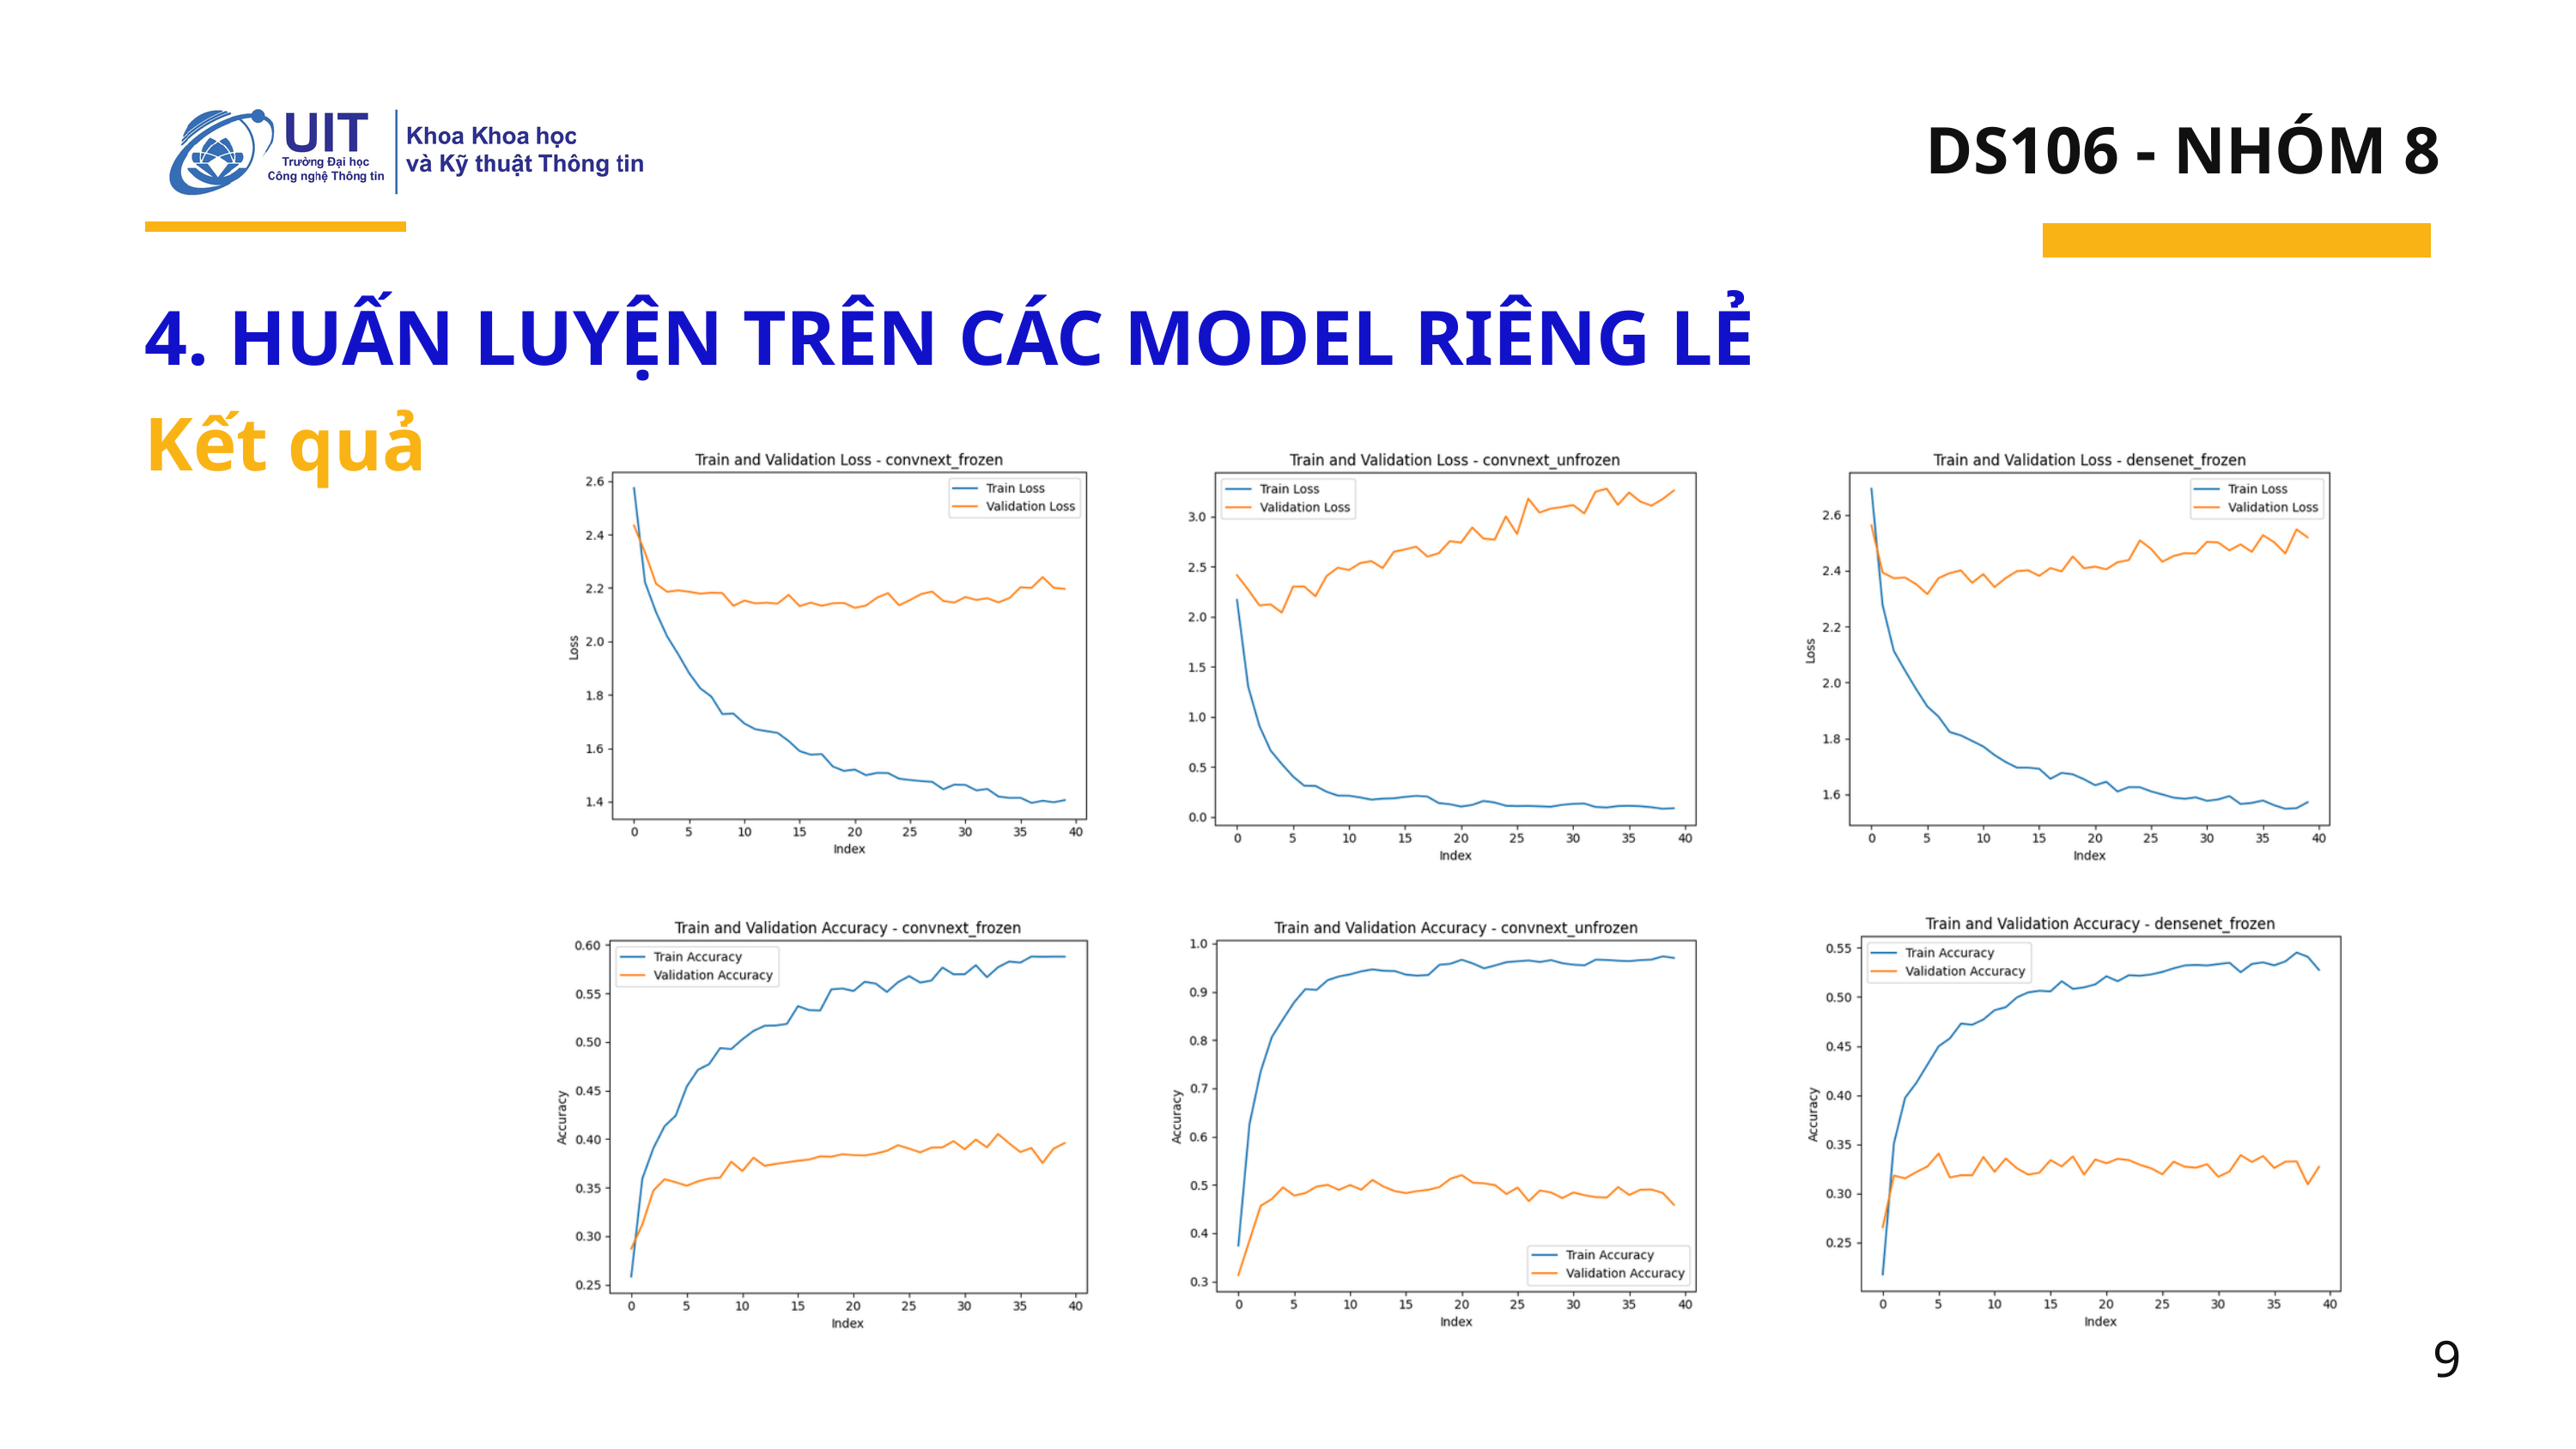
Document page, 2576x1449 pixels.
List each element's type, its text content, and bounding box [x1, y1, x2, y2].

text_box [1186, 445, 1704, 871]
text_box DS106 - NHÓM 8 [1783, 96, 2442, 187]
text_box [144, 84, 662, 206]
text_box [549, 912, 1095, 1339]
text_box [144, 221, 407, 232]
text_box [1163, 912, 1704, 1337]
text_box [2042, 222, 2432, 258]
text_box [1800, 908, 2349, 1337]
text_box 9 [2142, 1317, 2462, 1388]
text_box Kết quả [144, 416, 1344, 486]
text_box [560, 486, 1094, 864]
text_box 4. HUẤN LUYỆN TRÊN CÁC MODEL RIÊNG LẺ [144, 310, 1951, 381]
text_box [1796, 445, 2338, 871]
